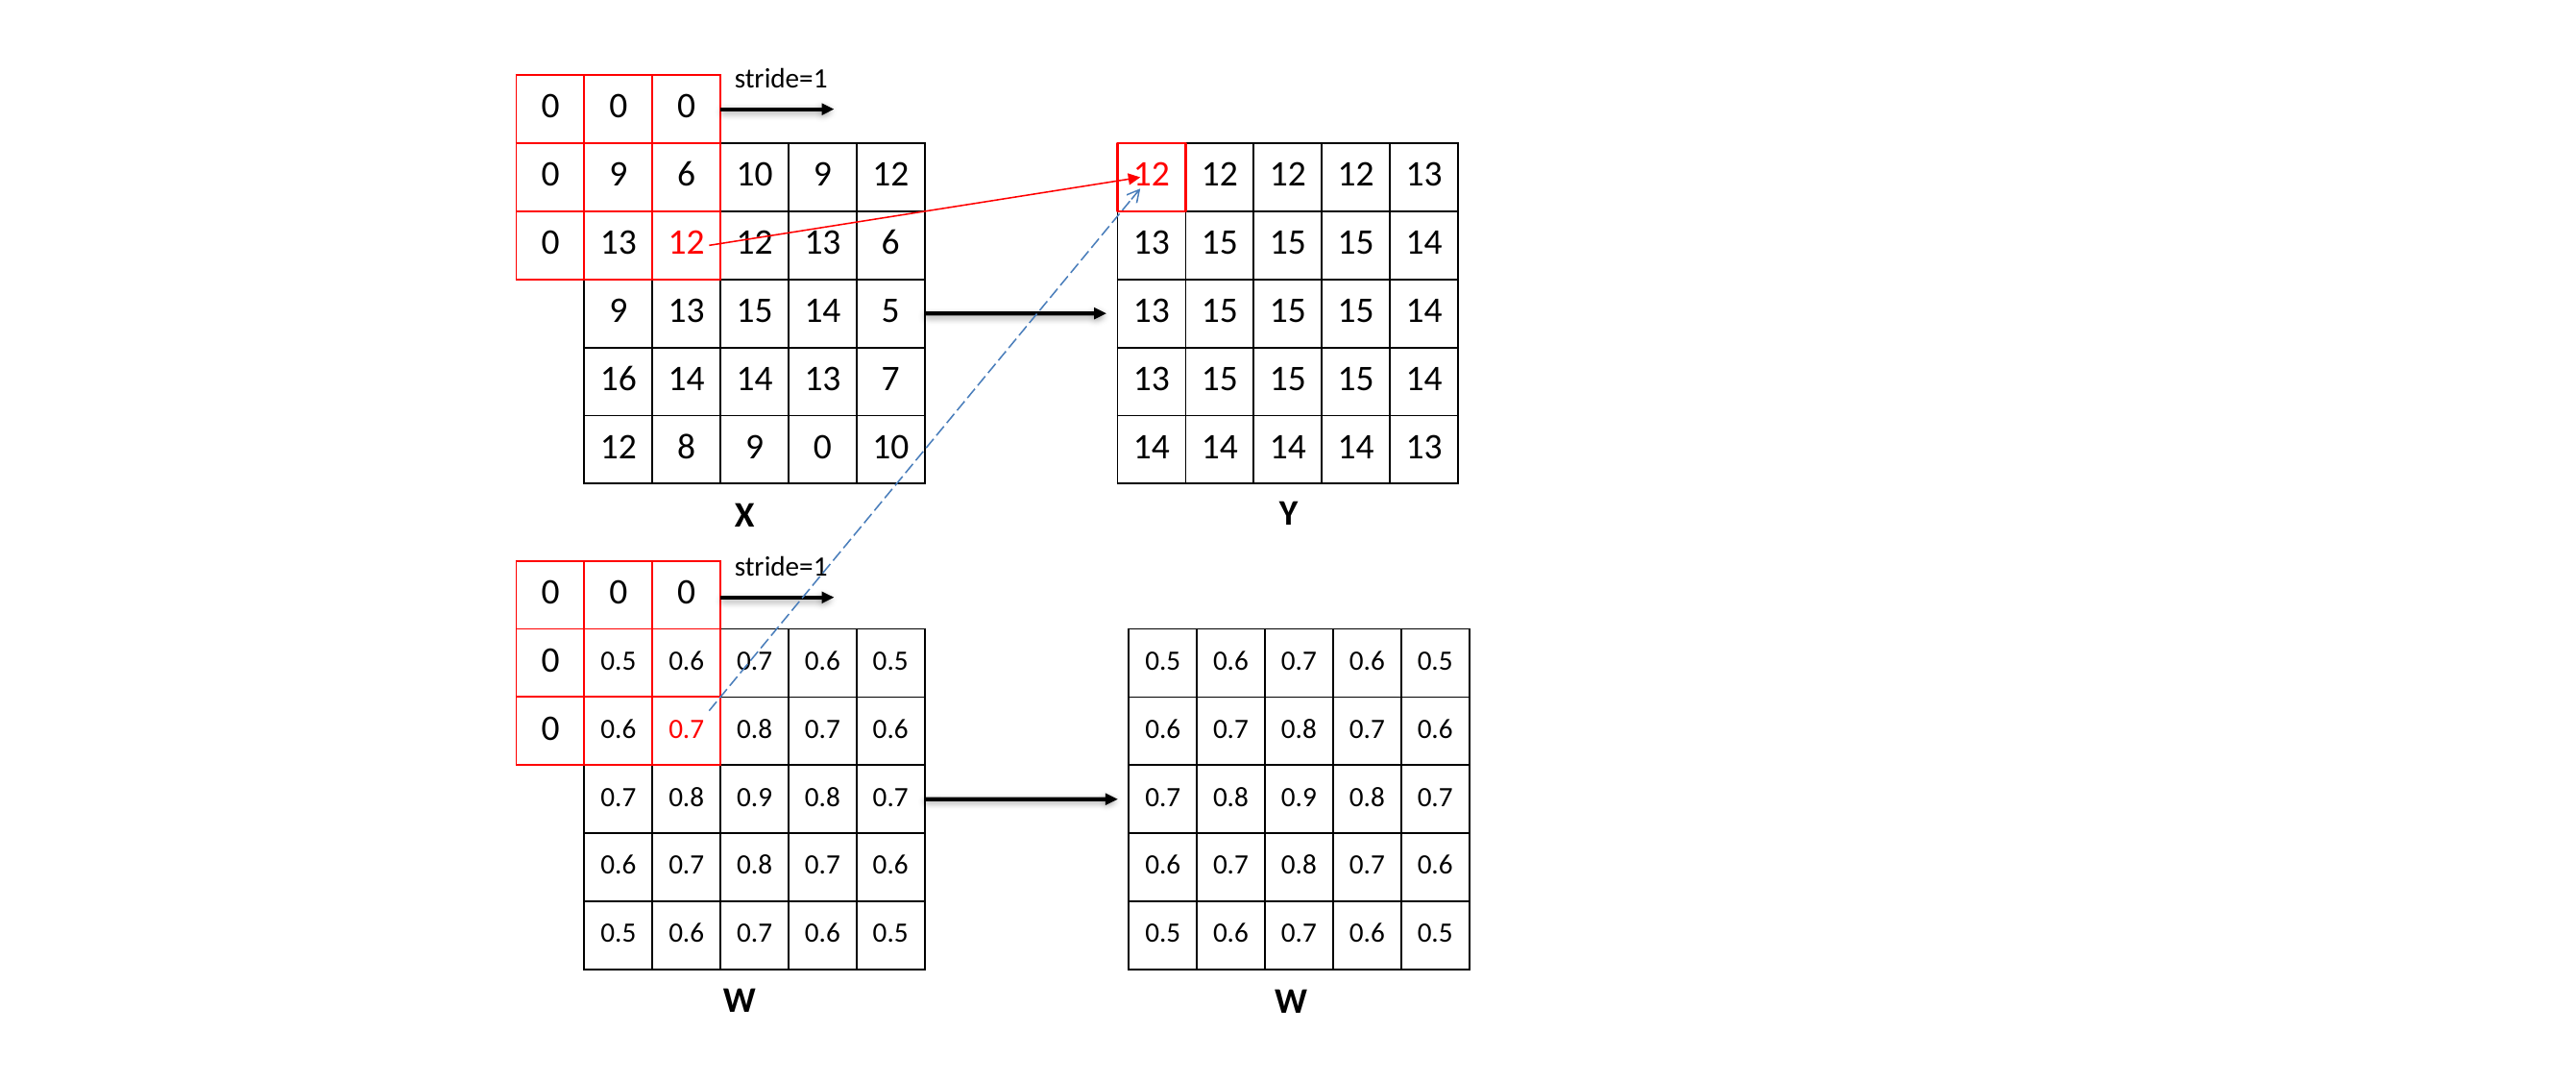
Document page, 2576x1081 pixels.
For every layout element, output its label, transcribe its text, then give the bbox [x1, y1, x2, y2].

table_cell [585, 629, 651, 696]
table_cell [653, 212, 703, 279]
table_cell [653, 629, 703, 696]
table_cell 13 [1146, 349, 1185, 415]
table_cell 0.8 [721, 719, 788, 764]
table_cell 0.7 [1334, 698, 1400, 764]
table_header 9 [790, 144, 856, 175]
table_cell 0.6 [653, 902, 719, 969]
table_cell 0.9 [721, 766, 788, 832]
table_cell 0.6 [1130, 698, 1196, 764]
table_cell 0.6 [1198, 902, 1264, 969]
table_cell 0.8 [1334, 766, 1400, 832]
table_cell 15 [1323, 281, 1389, 347]
table_cell 14 [1254, 416, 1321, 482]
table_header 0 [653, 76, 719, 142]
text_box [709, 188, 1141, 711]
table_cell 0.7 [721, 902, 788, 969]
table_cell 0 [517, 629, 583, 696]
table_header 12 [1323, 144, 1389, 210]
table_cell 13 [1391, 416, 1457, 482]
table_cell 0.7 [1130, 766, 1196, 832]
table_cell 0.9 [1266, 766, 1332, 832]
table_cell 15 [1186, 349, 1252, 415]
table_cell 15 [1254, 349, 1321, 415]
table_cell 14 [653, 349, 703, 415]
table_cell [585, 698, 651, 764]
table_cell 0.8 [653, 766, 719, 832]
table_cell 0.8 [1266, 698, 1332, 764]
table_cell 0 [517, 212, 583, 279]
table_cell 0.7 [1266, 902, 1332, 969]
table_cell 14 [1323, 416, 1389, 482]
table_cell 16 [585, 349, 651, 415]
table_header 0.7 [1266, 629, 1332, 697]
table_cell 0.6 [1402, 834, 1469, 900]
table_cell 8 [653, 416, 703, 482]
table_cell 15 [1254, 212, 1321, 279]
table_cell 15 [1186, 281, 1252, 347]
table_header 0 [517, 562, 583, 628]
table_cell [585, 144, 651, 210]
table_cell 14 [1391, 349, 1457, 415]
table_cell 14 [1391, 281, 1457, 347]
table_cell 0.6 [1334, 902, 1400, 969]
table_cell 9 [585, 281, 651, 347]
text_box W [1260, 970, 1363, 1028]
table_cell [585, 212, 651, 279]
table_header 12 [1254, 144, 1321, 210]
table_cell 0.7 [790, 834, 856, 900]
table_cell 0.7 [585, 766, 651, 832]
text_box W [709, 969, 812, 1027]
table_cell 0 [517, 144, 583, 210]
table_header 0.6 [1198, 629, 1264, 697]
table_cell 13 [1146, 281, 1185, 347]
table_cell 0.8 [1198, 766, 1264, 832]
text_box [1115, 141, 1187, 213]
table_cell 0.5 [858, 902, 924, 969]
table_cell 15 [1323, 212, 1389, 279]
table_cell 15 [1323, 349, 1389, 415]
table_header 0 [517, 76, 583, 142]
table_header 0 [585, 76, 651, 142]
table_cell 0.6 [858, 834, 924, 900]
table_cell 0.7 [1334, 834, 1400, 900]
table_cell 0.7 [858, 766, 924, 832]
table_header 10 [721, 144, 788, 175]
table_cell 0.6 [790, 902, 856, 969]
table_cell 13 [1146, 213, 1185, 279]
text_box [709, 177, 1141, 187]
table_cell [653, 144, 719, 210]
table_cell 0.7 [1198, 698, 1264, 764]
table_cell 0.5 [585, 902, 651, 969]
table_cell 14 [1391, 212, 1457, 279]
table_cell 0.7 [653, 834, 719, 900]
table_header 0 [653, 562, 703, 628]
table_header 0.6 [1334, 629, 1400, 697]
table_cell 14 [1146, 416, 1185, 482]
table_cell 0.6 [1402, 698, 1469, 764]
table_cell 0.6 [585, 834, 651, 900]
table_cell 13 [653, 281, 703, 347]
table_header 0 [585, 562, 651, 628]
table_cell 0.8 [721, 834, 788, 900]
table_cell 0.6 [858, 719, 924, 764]
table_cell 0.8 [1266, 834, 1332, 900]
table_cell 0.5 [1130, 902, 1196, 969]
table_header 12 [858, 144, 924, 175]
table_cell 12 [585, 416, 651, 482]
text_box stride=1 [720, 52, 857, 101]
table_cell 15 [1186, 212, 1252, 279]
table_header 0.5 [1146, 629, 1196, 697]
table_cell 0.7 [1402, 766, 1469, 832]
table_cell 14 [1186, 416, 1252, 482]
table_cell 0.7 [1198, 834, 1264, 900]
table_cell 0 [517, 698, 583, 764]
table_cell 0.6 [1130, 834, 1196, 900]
table_cell [653, 698, 719, 764]
table_cell 0.8 [790, 766, 856, 832]
table_cell 0.5 [1402, 902, 1469, 969]
table_header 13 [1391, 144, 1457, 210]
table_header 0.5 [1402, 629, 1469, 697]
text_box Y [1265, 481, 1368, 540]
table_cell 0.7 [790, 719, 856, 764]
table_header 12 [1187, 144, 1252, 210]
table_cell 15 [1254, 281, 1321, 347]
